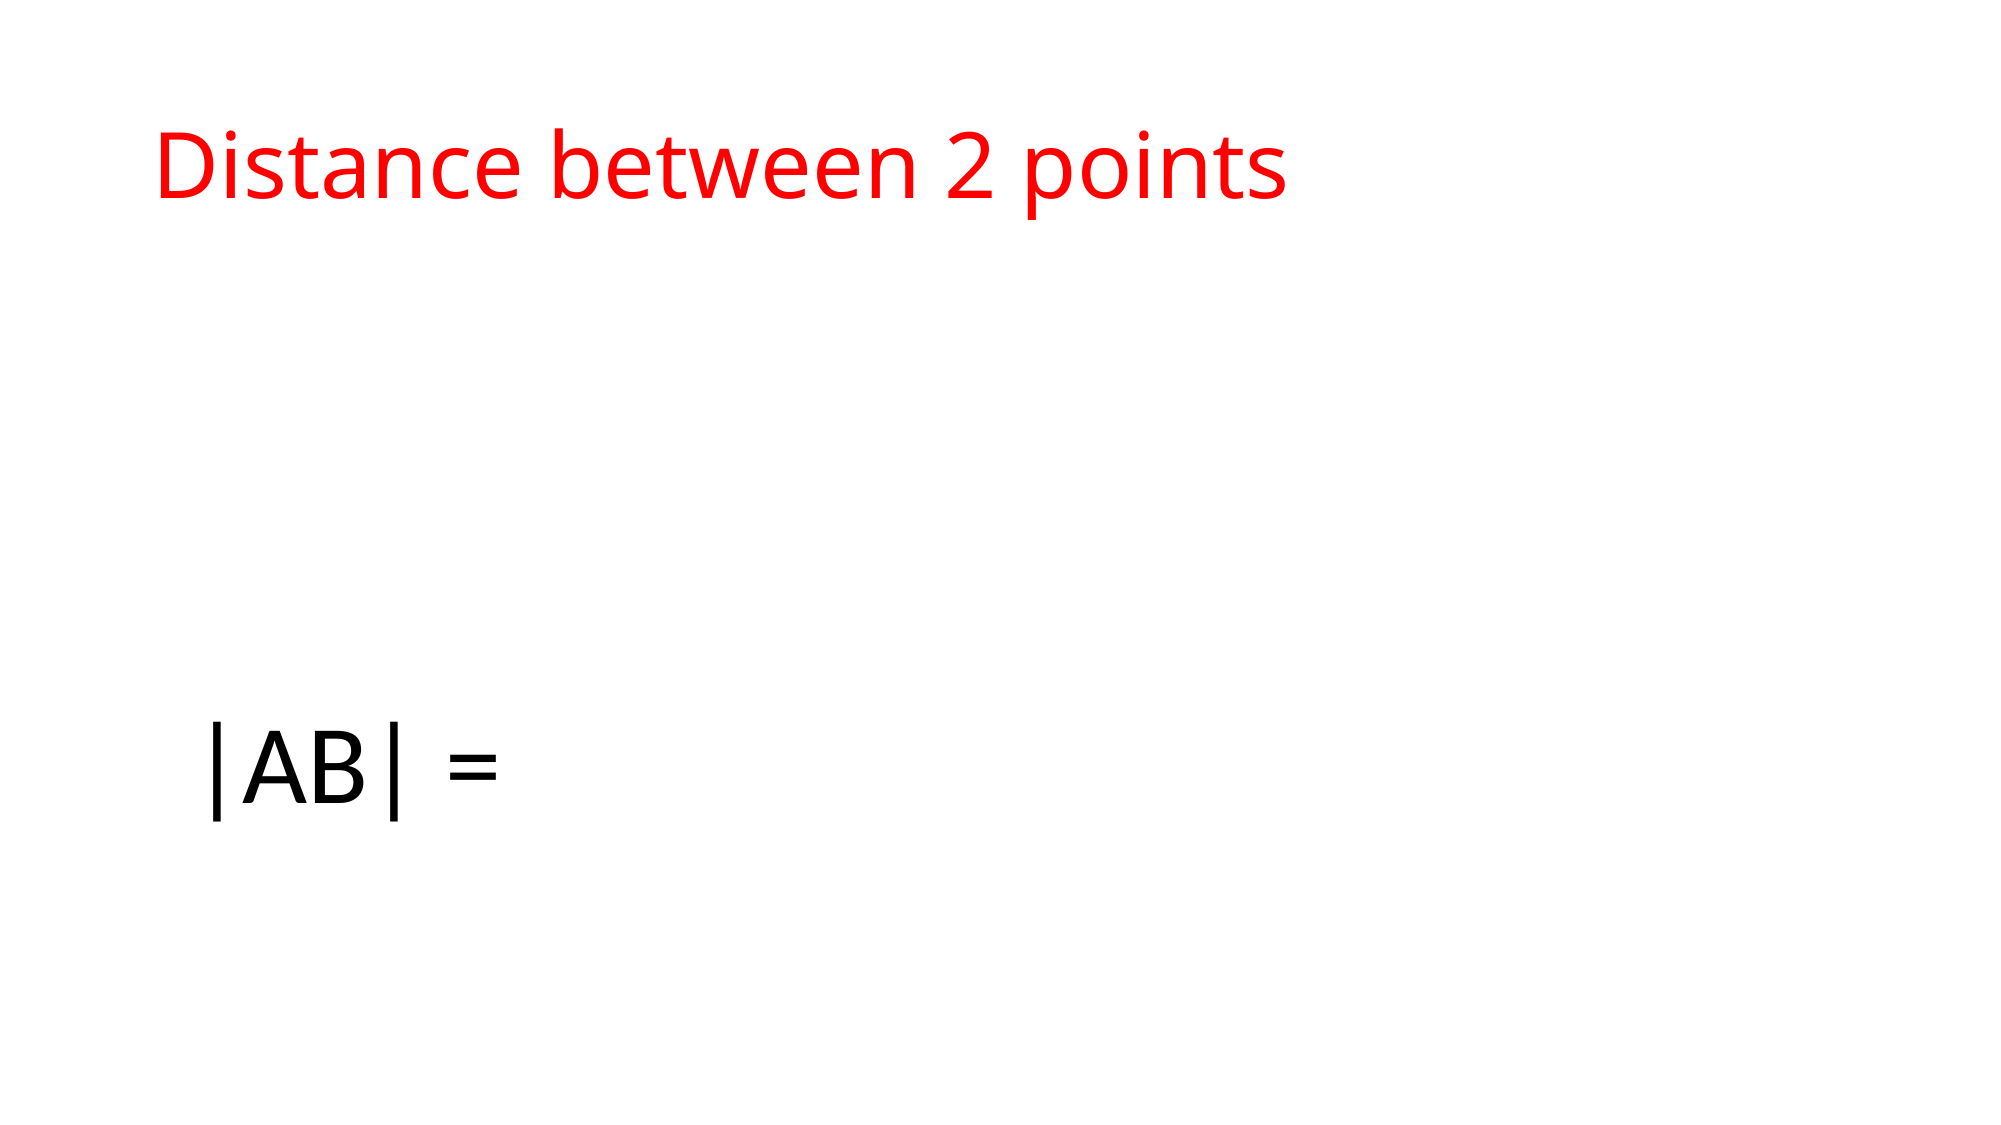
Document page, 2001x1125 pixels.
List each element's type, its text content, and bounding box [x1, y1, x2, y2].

title Distance between 2 points [137, 59, 1863, 278]
